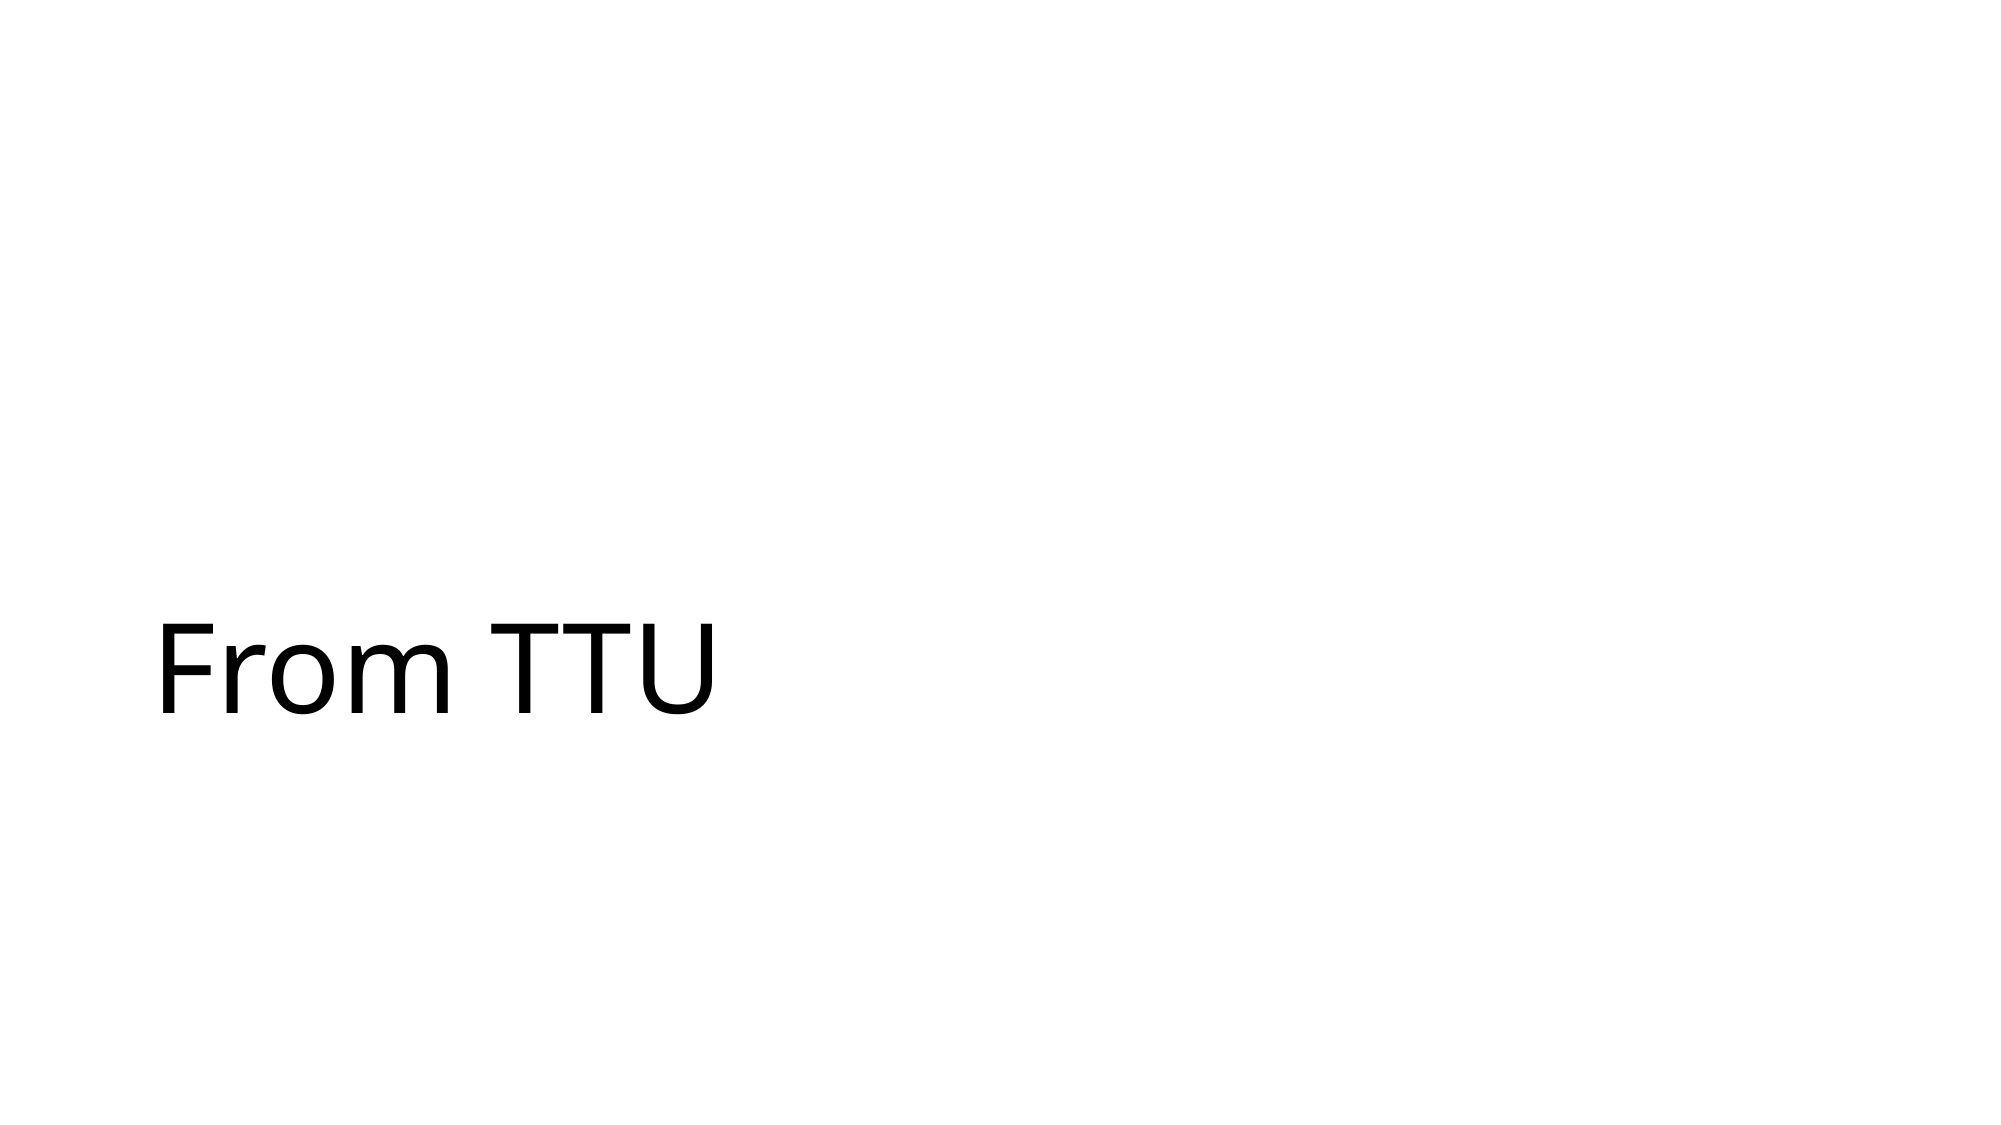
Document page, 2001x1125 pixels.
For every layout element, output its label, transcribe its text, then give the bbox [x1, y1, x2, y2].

title From TTU [136, 280, 1862, 749]
